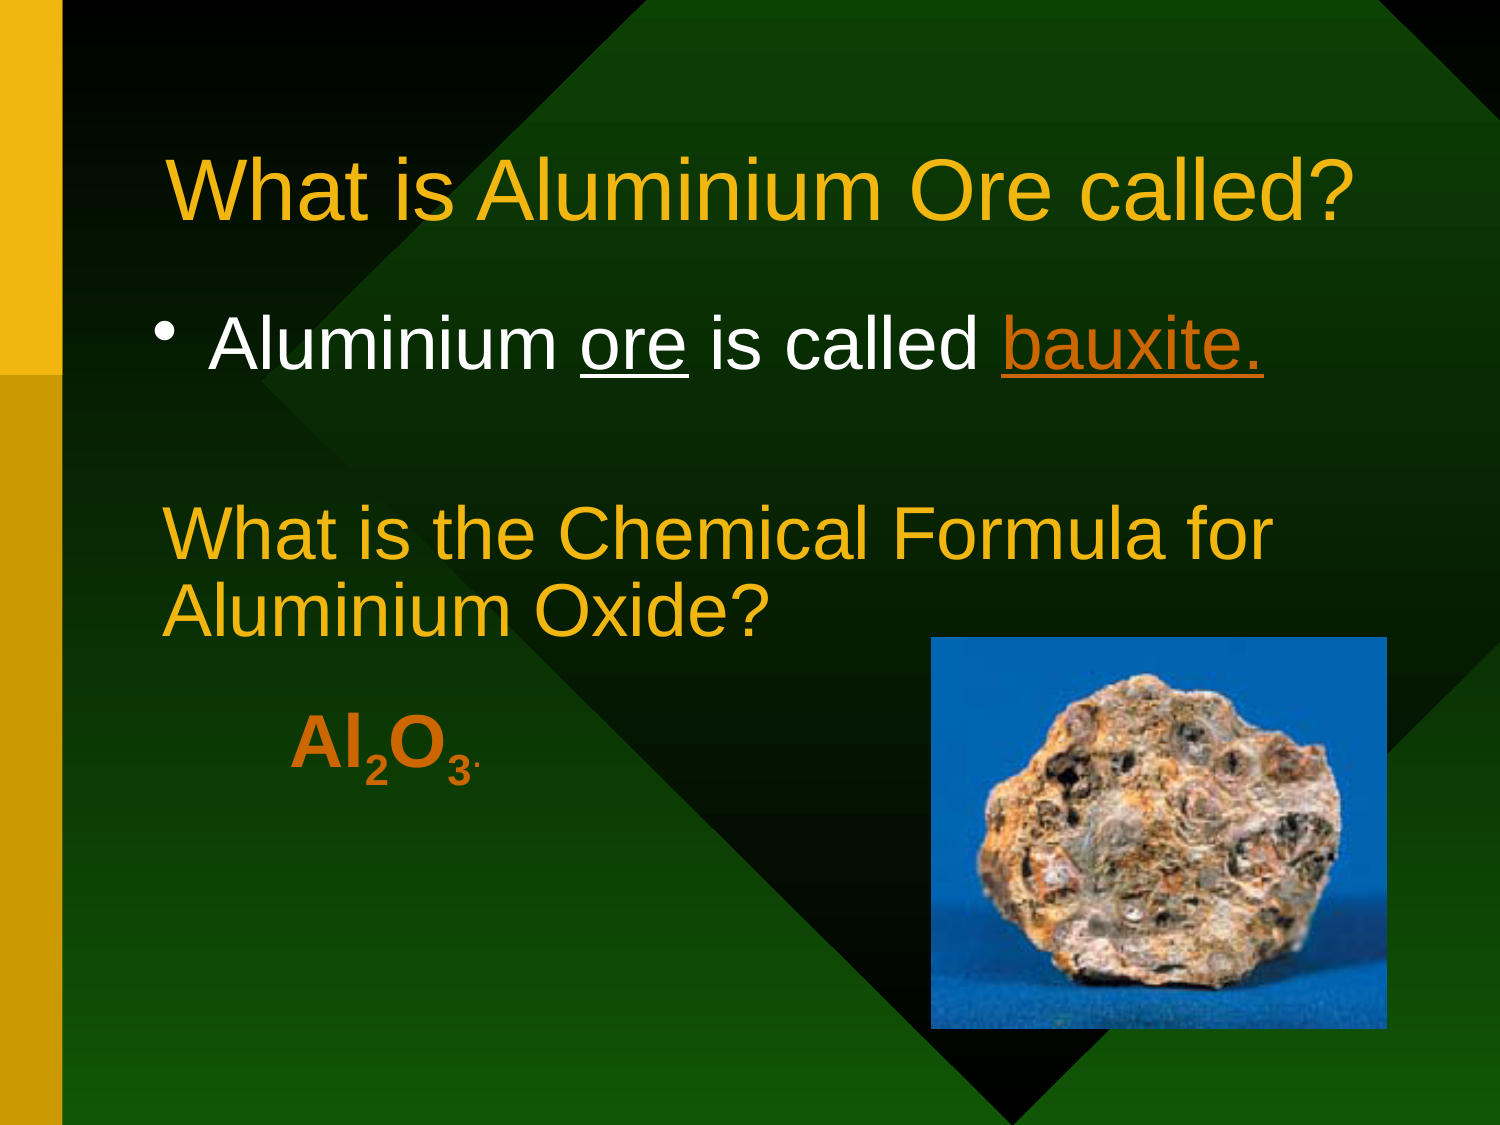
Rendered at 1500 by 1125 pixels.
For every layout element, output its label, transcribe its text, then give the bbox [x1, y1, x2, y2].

text_box What is the Chemical Formula for Aluminium Oxide? [147, 481, 1385, 669]
title What is Aluminium Ore called? [149, 99, 1388, 288]
picture [931, 637, 1387, 1029]
list Aluminium ore is called bauxite. [137, 287, 1376, 888]
text_box Al2O3. [274, 684, 638, 802]
